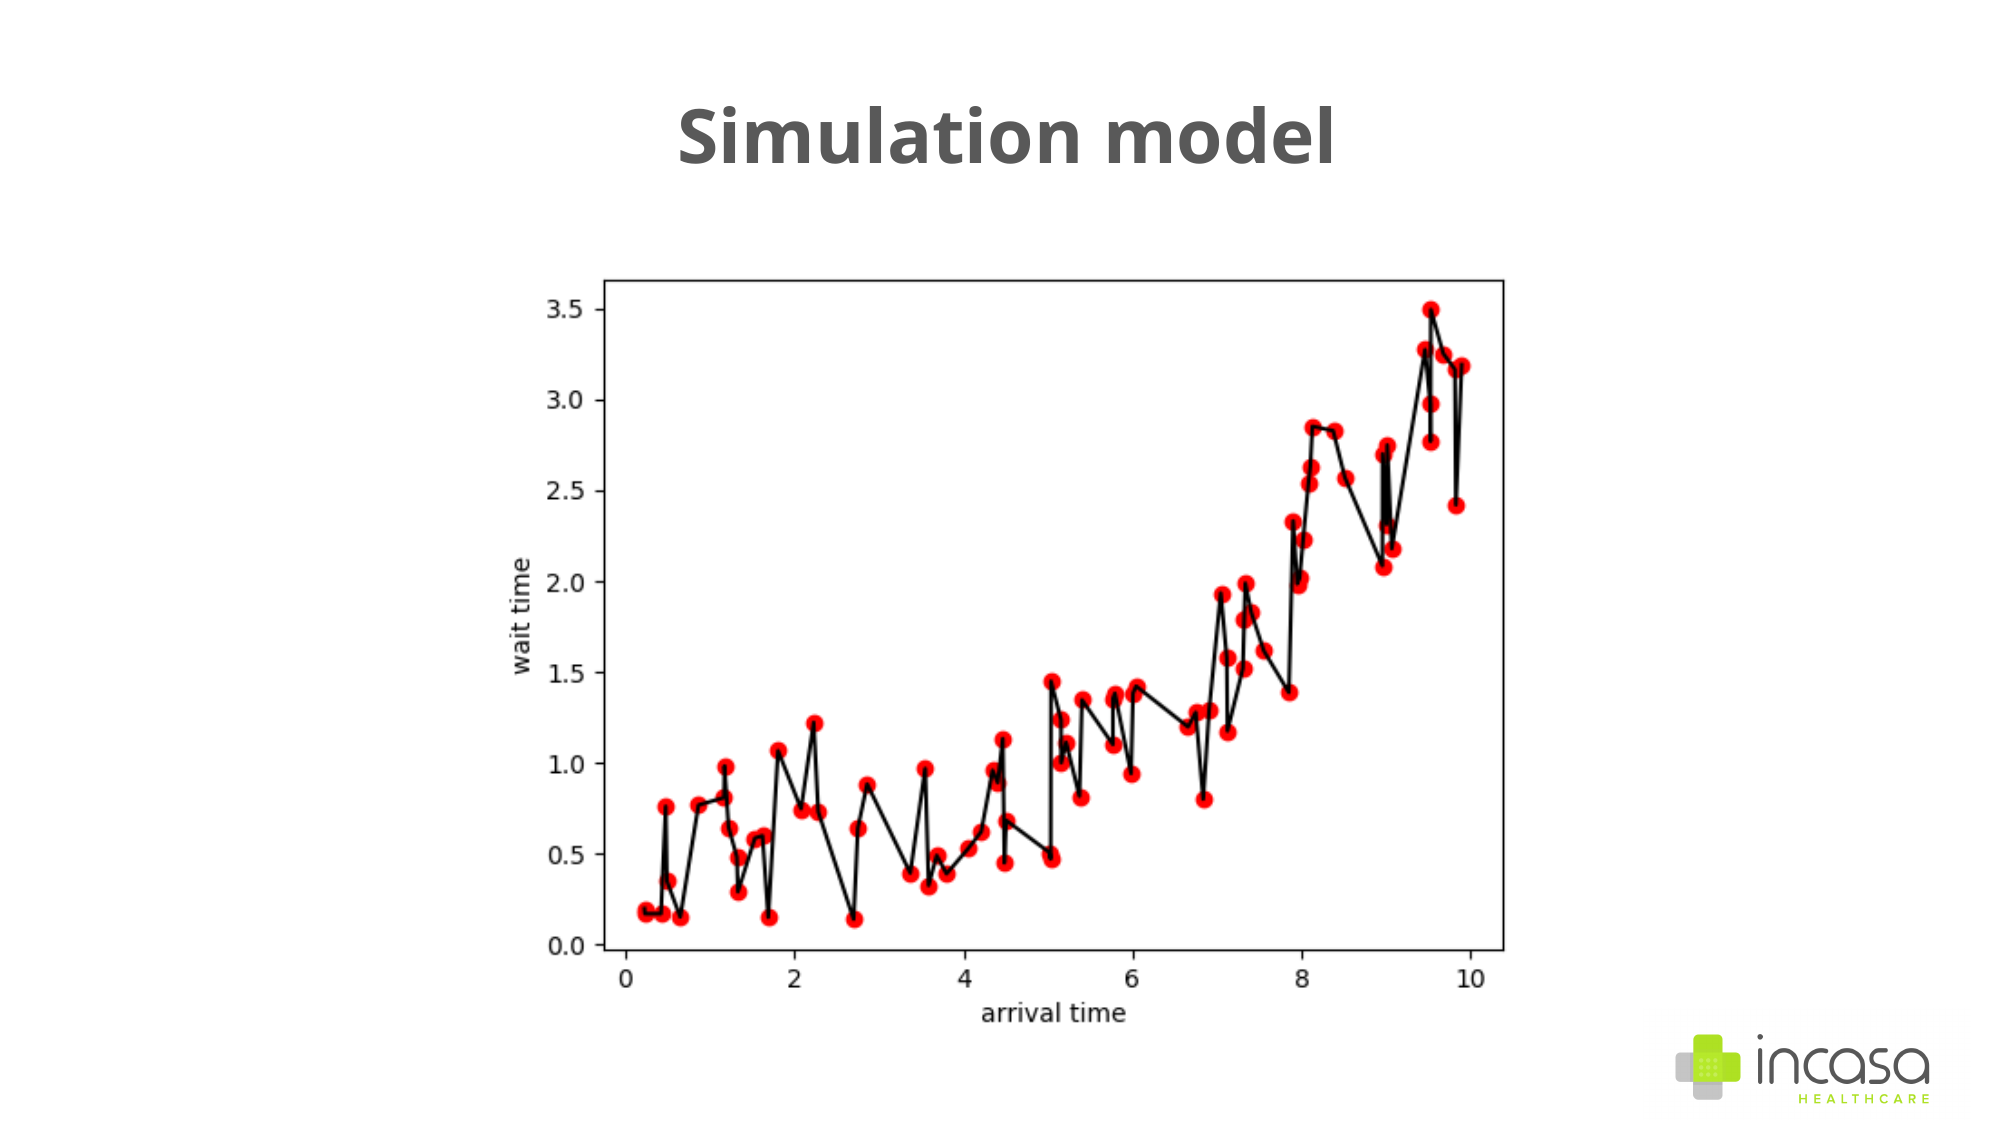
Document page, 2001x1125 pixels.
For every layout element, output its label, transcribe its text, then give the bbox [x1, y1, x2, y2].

picture [459, 175, 1619, 1046]
picture [1643, 1008, 1971, 1120]
title Simulation model [89, 30, 1926, 249]
